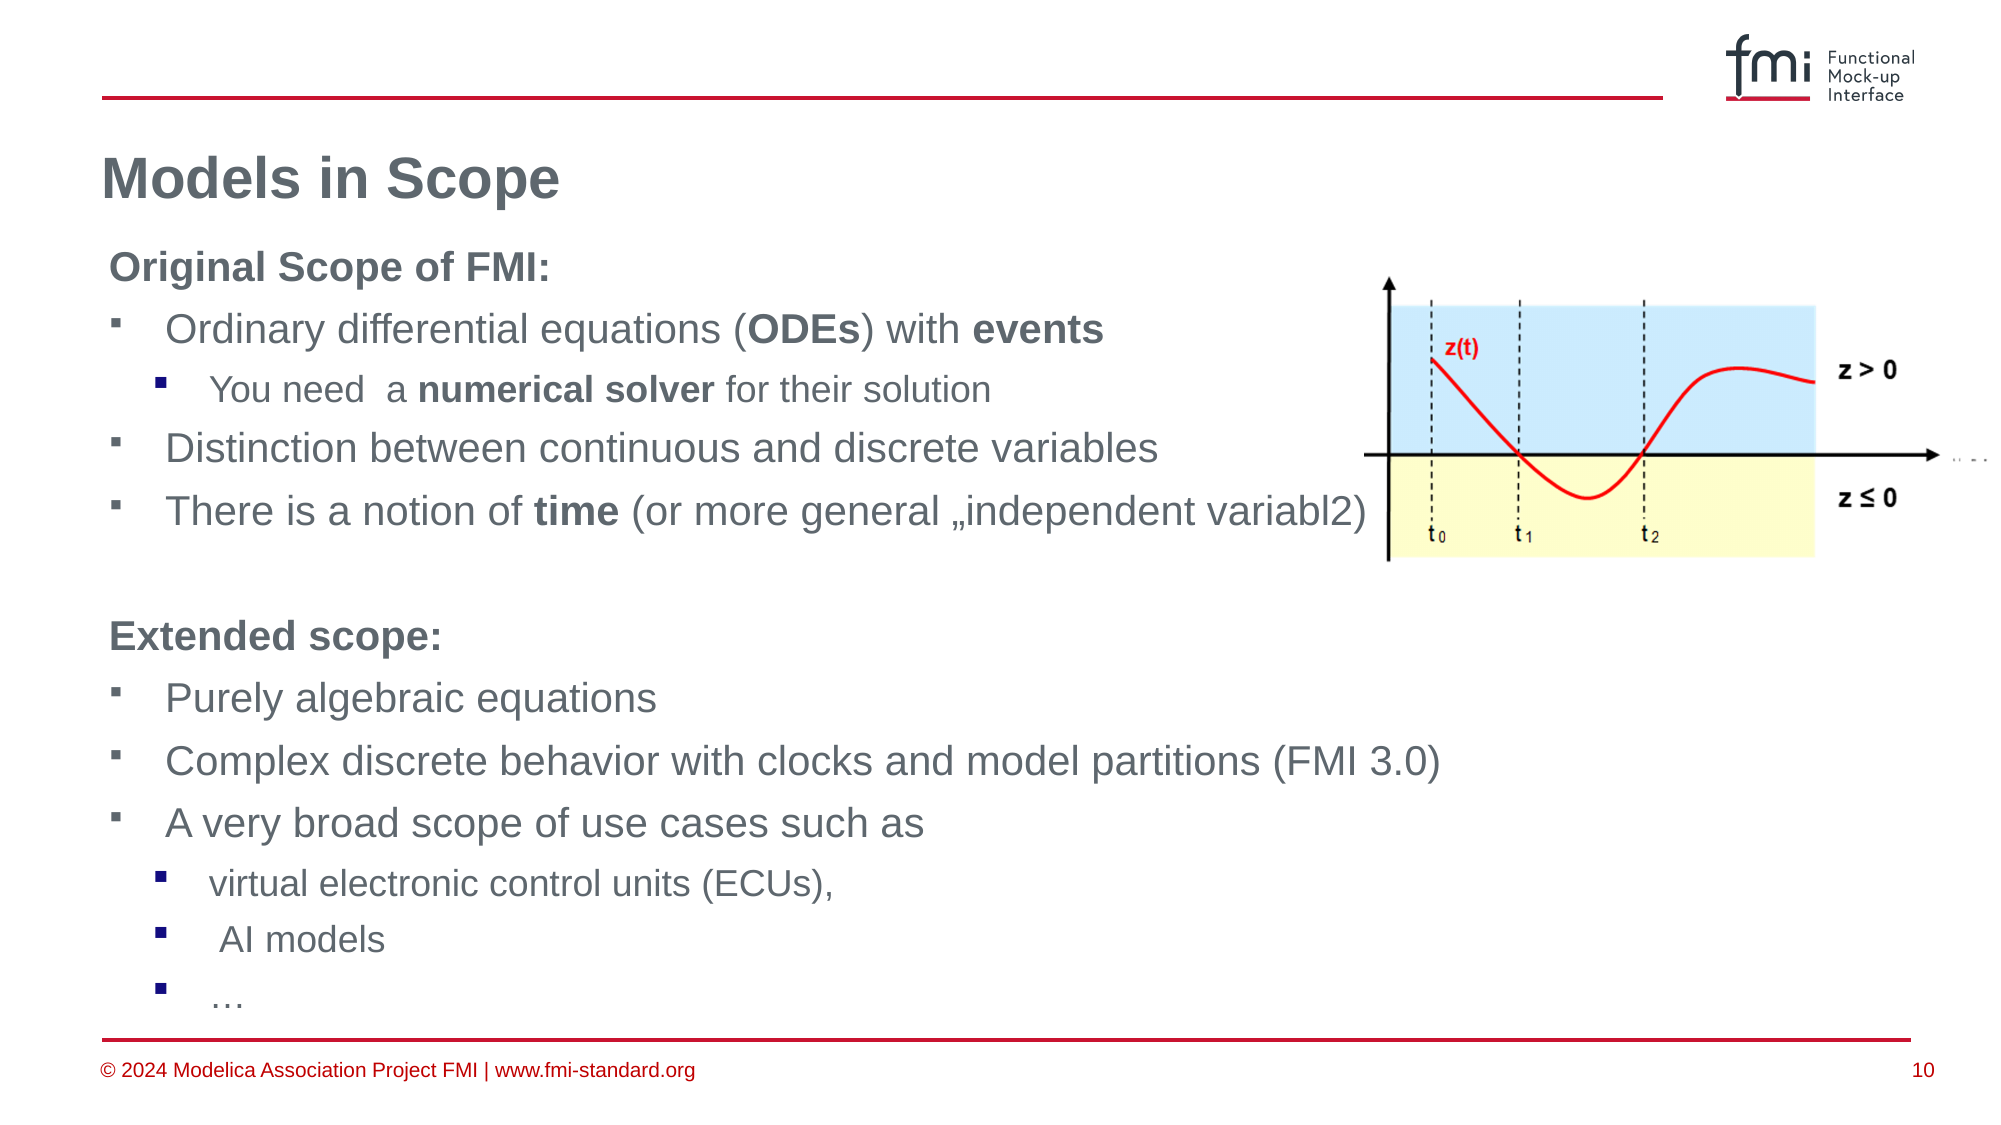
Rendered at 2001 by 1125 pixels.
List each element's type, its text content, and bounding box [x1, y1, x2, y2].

title Models in Scope [101, 125, 1913, 232]
picture [1726, 34, 1914, 101]
picture [1364, 276, 2000, 563]
list Original Scope of FMI: Ordinary differential equations (ODEs) with events You need a numerical solver for their solution Distinction between continuous and discrete variables There is a notion of time (or more general „independent variabl2) Extended scope: Purely algebraic equations Complex discrete behavior with clocks and model partitions (FMI 3.0) A very broad scope of use cases such as virtual electronic control units (ECUs), AI models … [108, 239, 1914, 1021]
